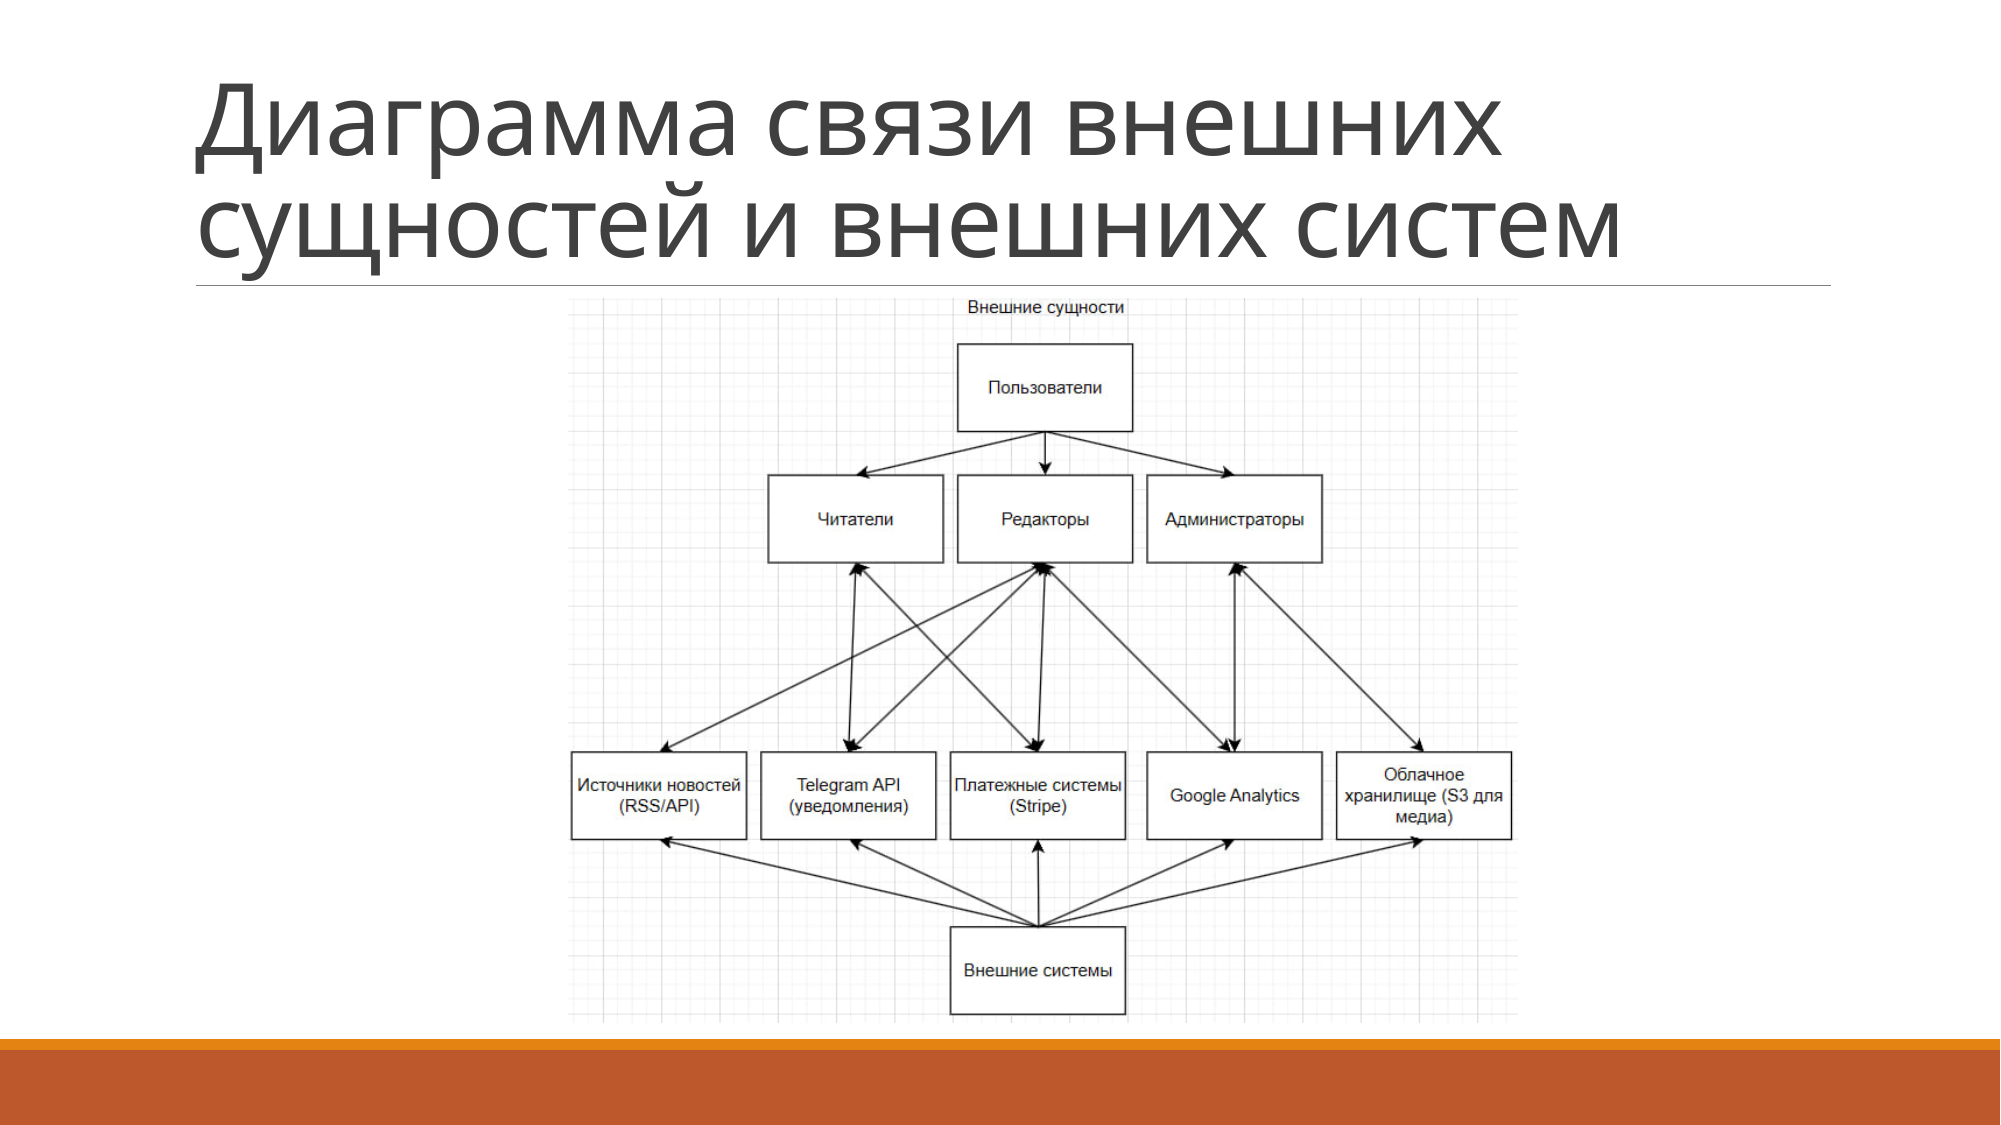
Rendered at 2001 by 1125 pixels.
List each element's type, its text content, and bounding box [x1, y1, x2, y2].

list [567, 298, 1518, 1024]
title Диаграмма связи внешних сущностей и внешних систем [180, 47, 1830, 285]
